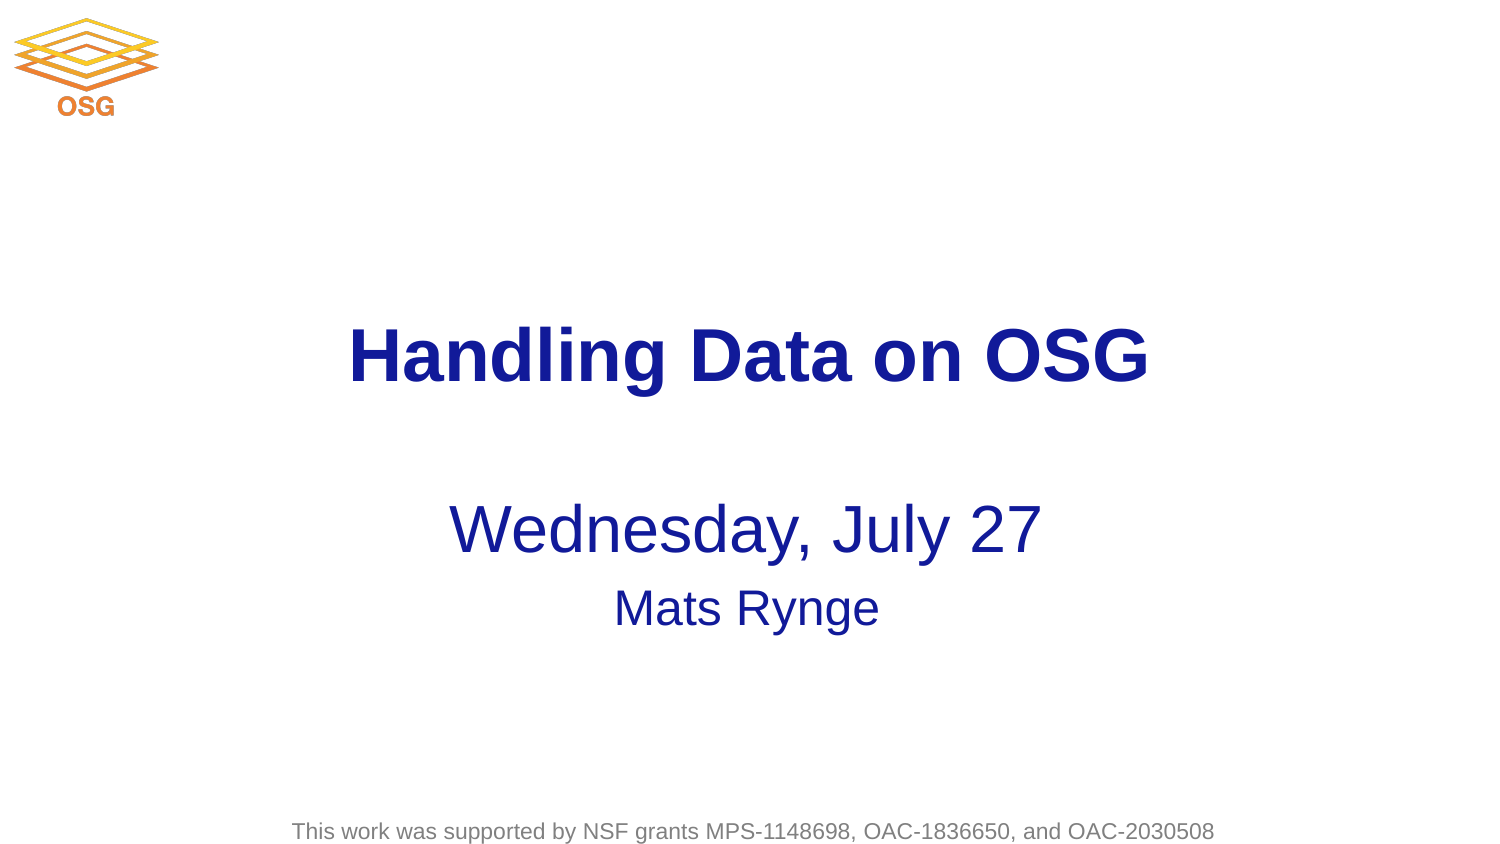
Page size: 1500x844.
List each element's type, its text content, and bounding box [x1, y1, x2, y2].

subtitle Wednesday, July 27 Mats Rynge [106, 478, 1388, 694]
title Handling Data on OSG [112, 281, 1388, 422]
text_box This work was supported by NSF grants MPS-1148698, OAC-1836650, and OAC-2030508 [276, 809, 1238, 844]
picture [14, 18, 159, 116]
